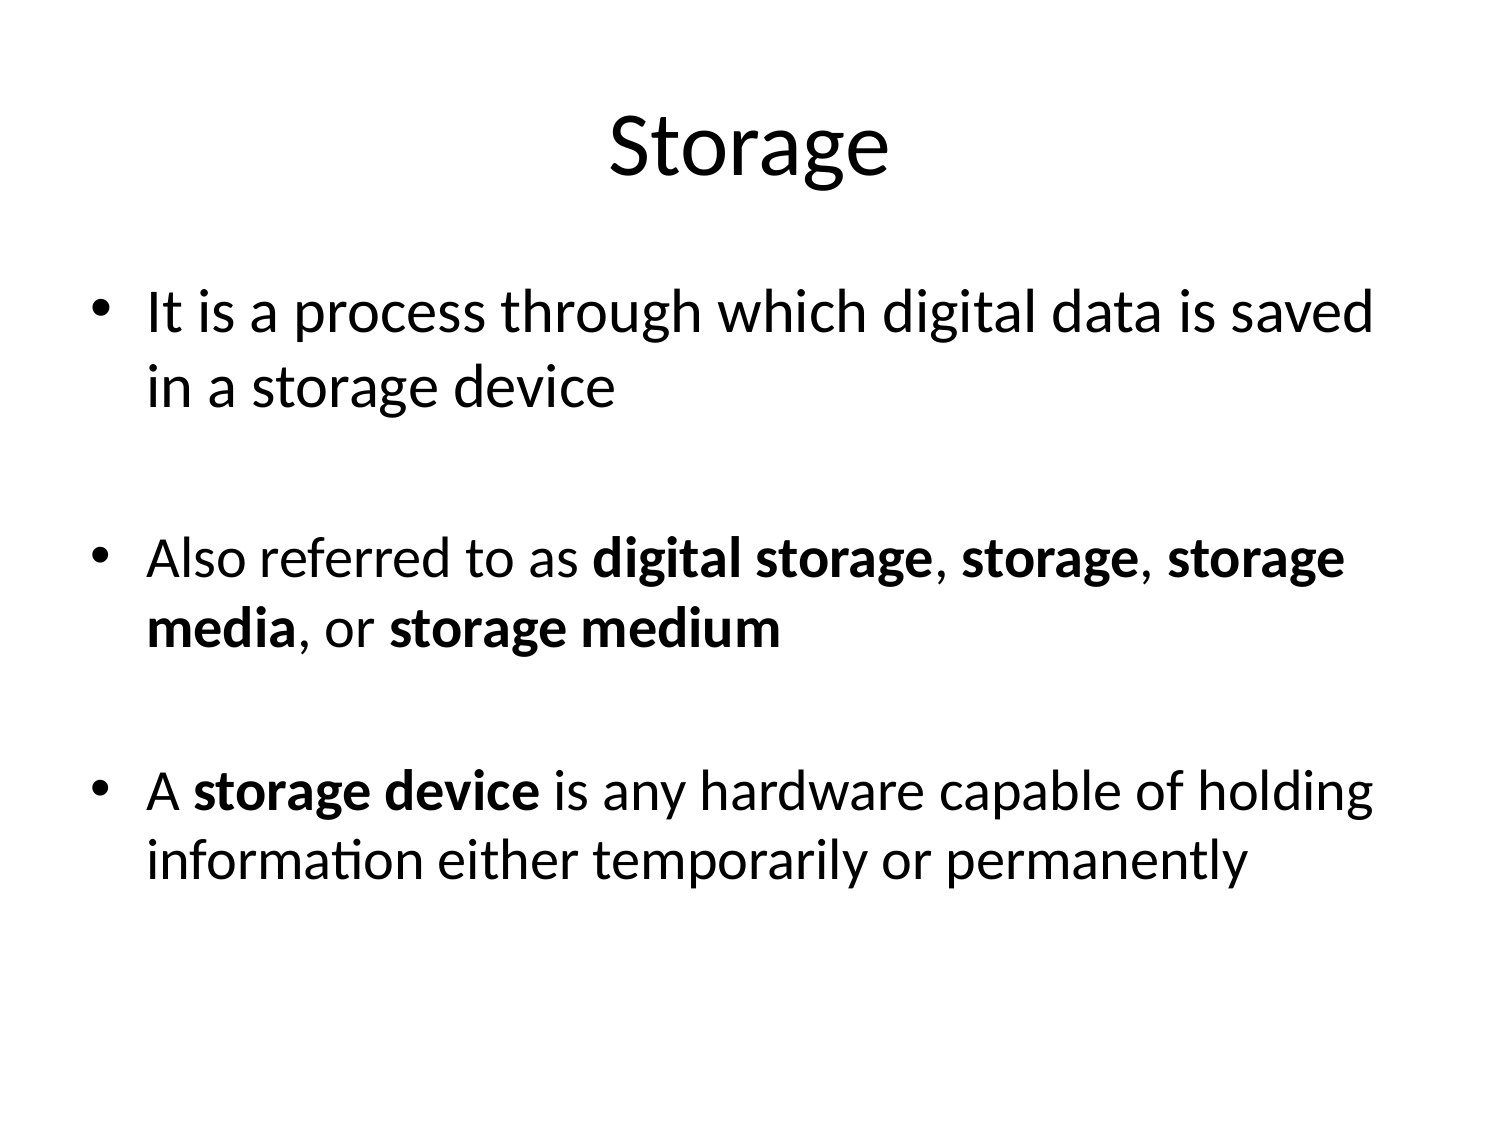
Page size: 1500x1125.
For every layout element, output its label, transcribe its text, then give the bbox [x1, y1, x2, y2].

title Storage [75, 45, 1425, 233]
list It is a process through which digital data is saved in a storage device Also referred to as digital storage, storage, storage media, or storage medium A storage device is any hardware capable of holding information either temporarily or permanently [75, 262, 1425, 1005]
